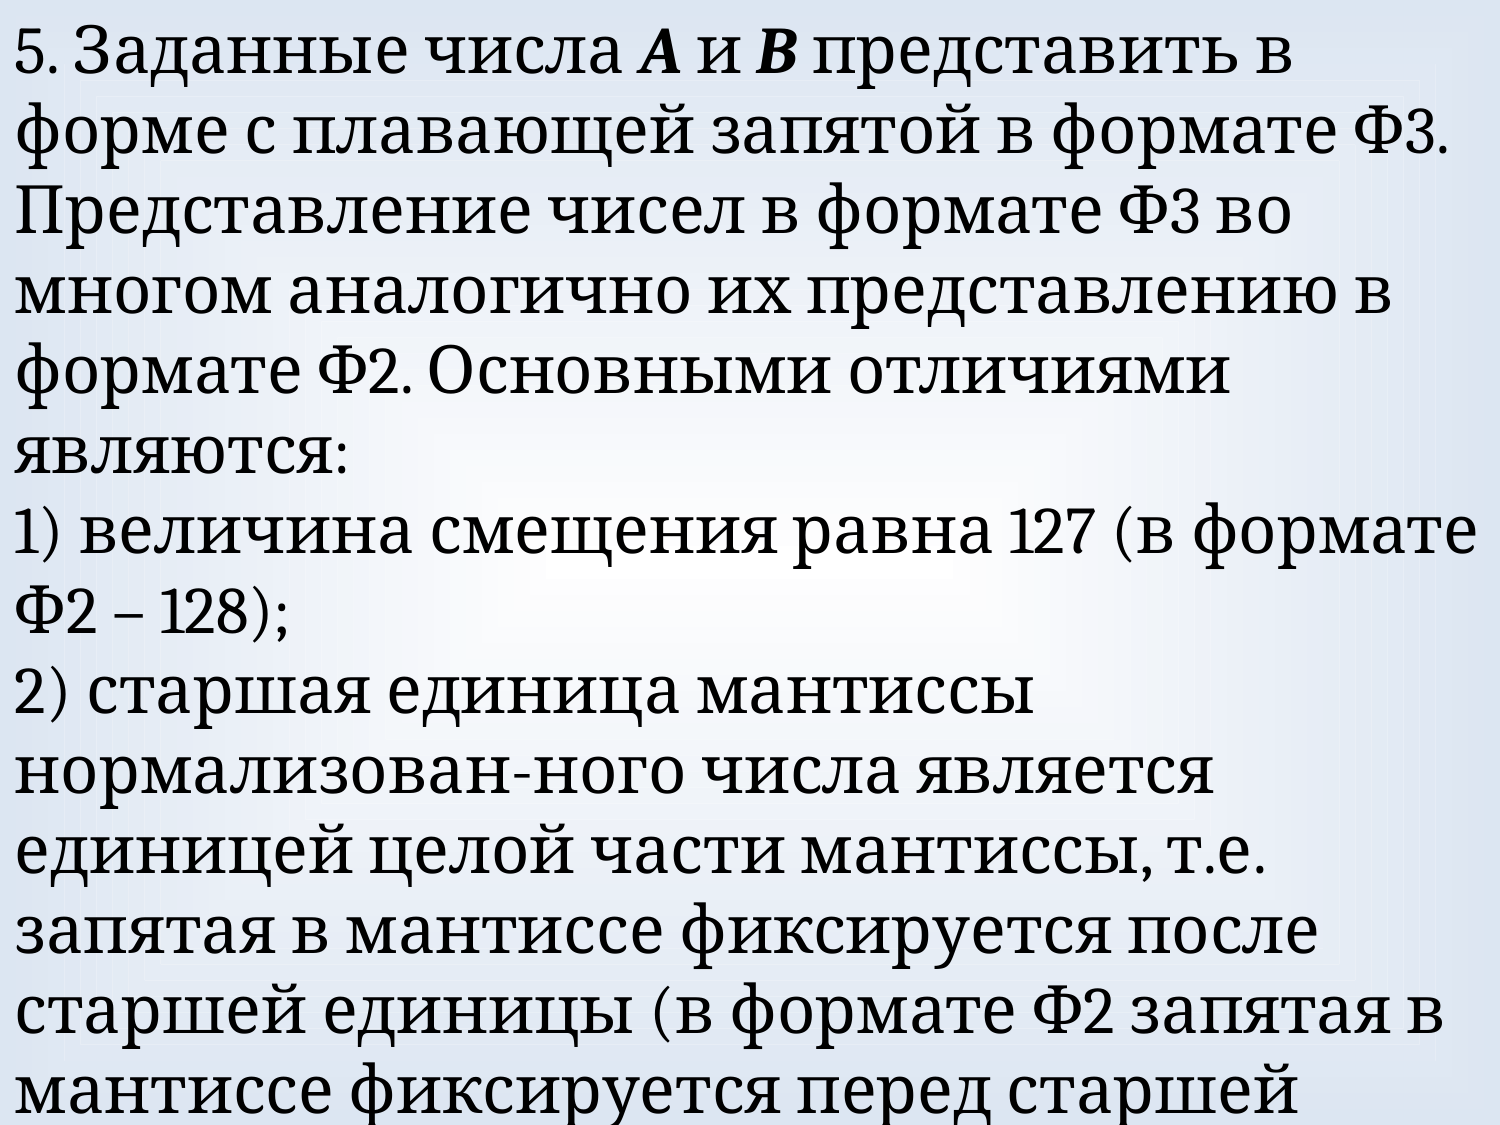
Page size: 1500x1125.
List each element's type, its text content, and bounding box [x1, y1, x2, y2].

text_box 5. Заданные числа A и B представить в форме с плавающей запятой в формате Ф3. Представление чисел в формате Ф3 во многом аналогично их представлению в формате Ф2. Основными отличиями являются: 1) величина смещения равна 127 (в формате Ф2 – 128); 2) старшая единица мантиссы нормализован-ного числа является единицей целой части мантиссы, т.е. запятая в мантиссе фиксируется после старшей единицы (в формате Ф2 запятая в мантиссе фиксируется перед старшей единицей). [0, 0, 1500, 1125]
